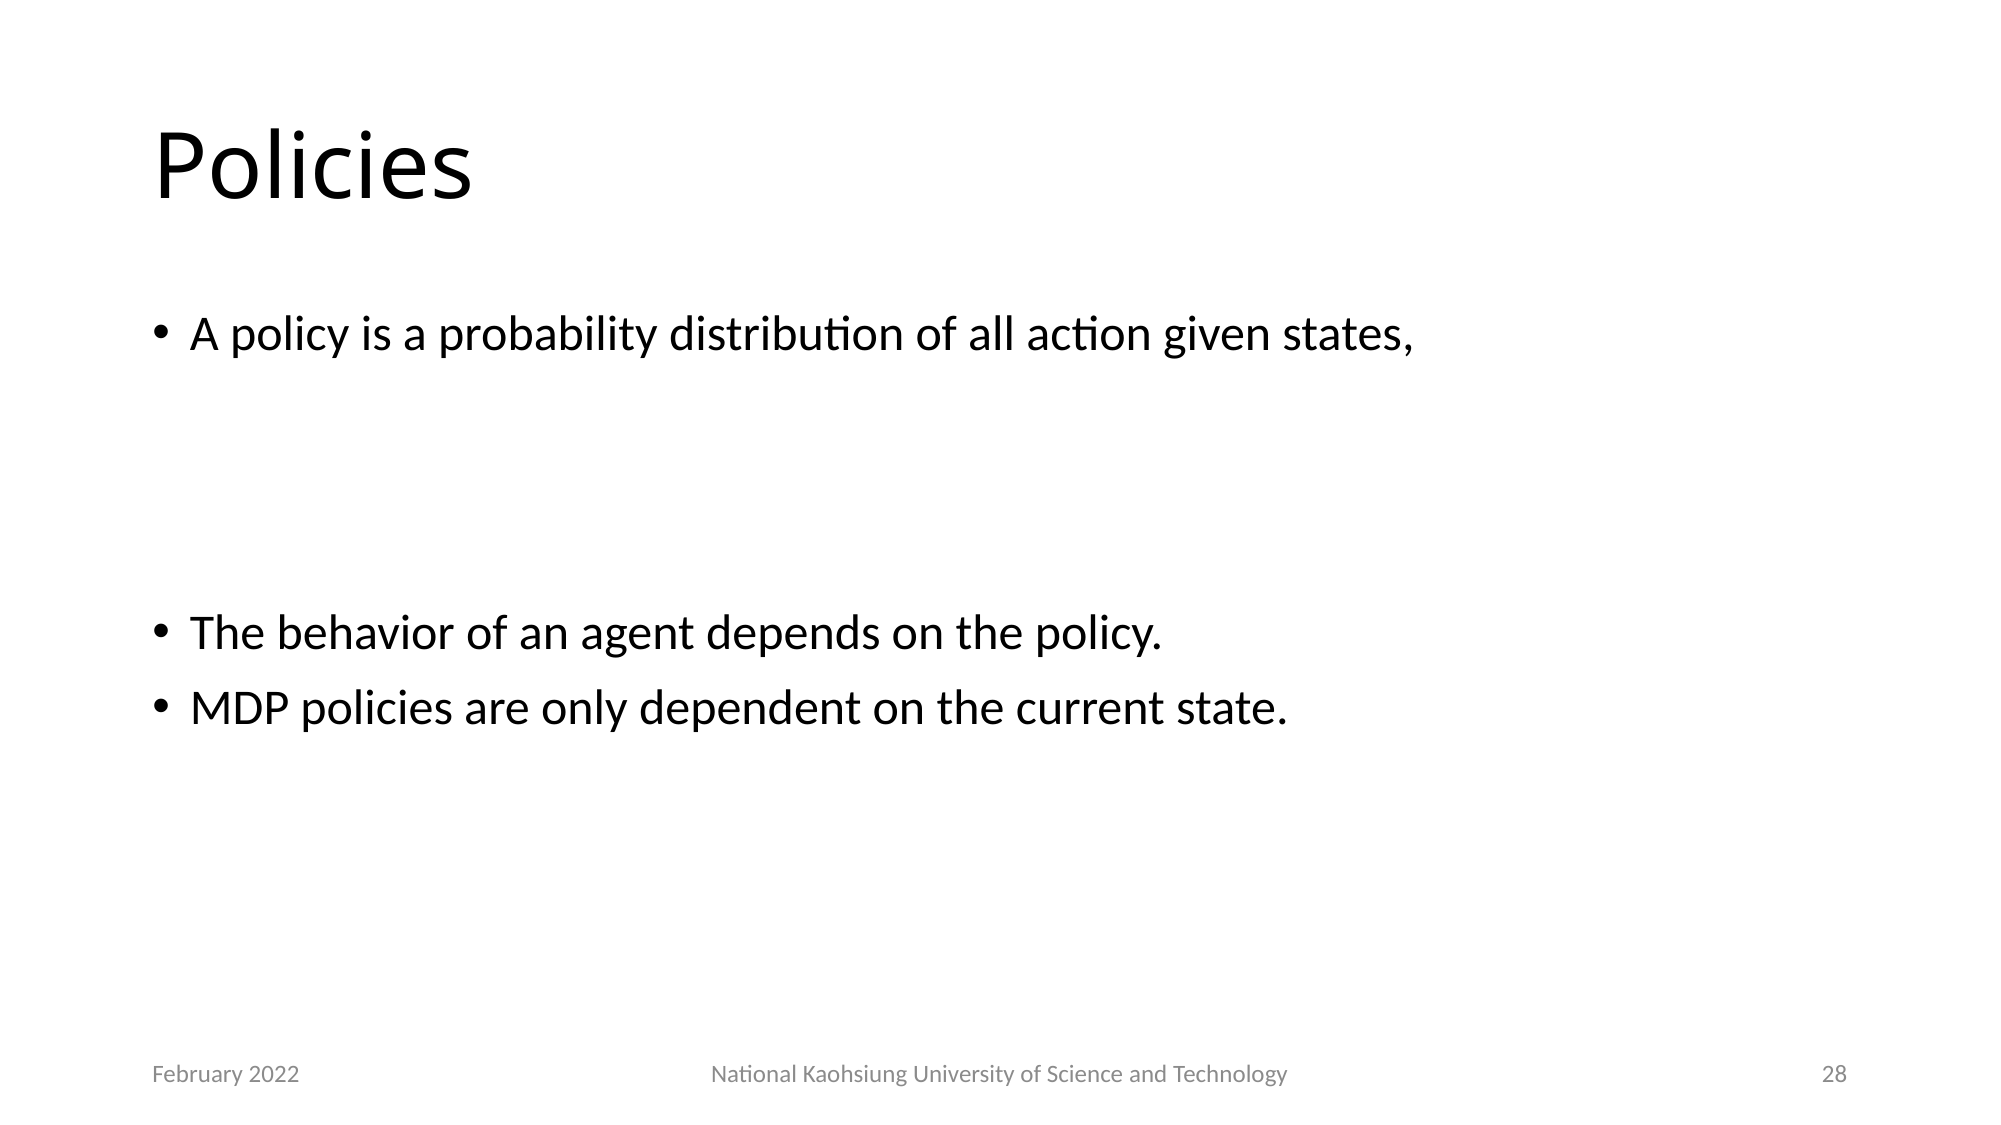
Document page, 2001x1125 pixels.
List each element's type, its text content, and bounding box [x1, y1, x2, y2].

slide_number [137, 1042, 588, 1103]
title Policies [137, 59, 1863, 278]
slide_number 28 [1412, 1042, 1863, 1103]
footer National Kaohsiung University of Science and Technology [662, 1042, 1338, 1103]
